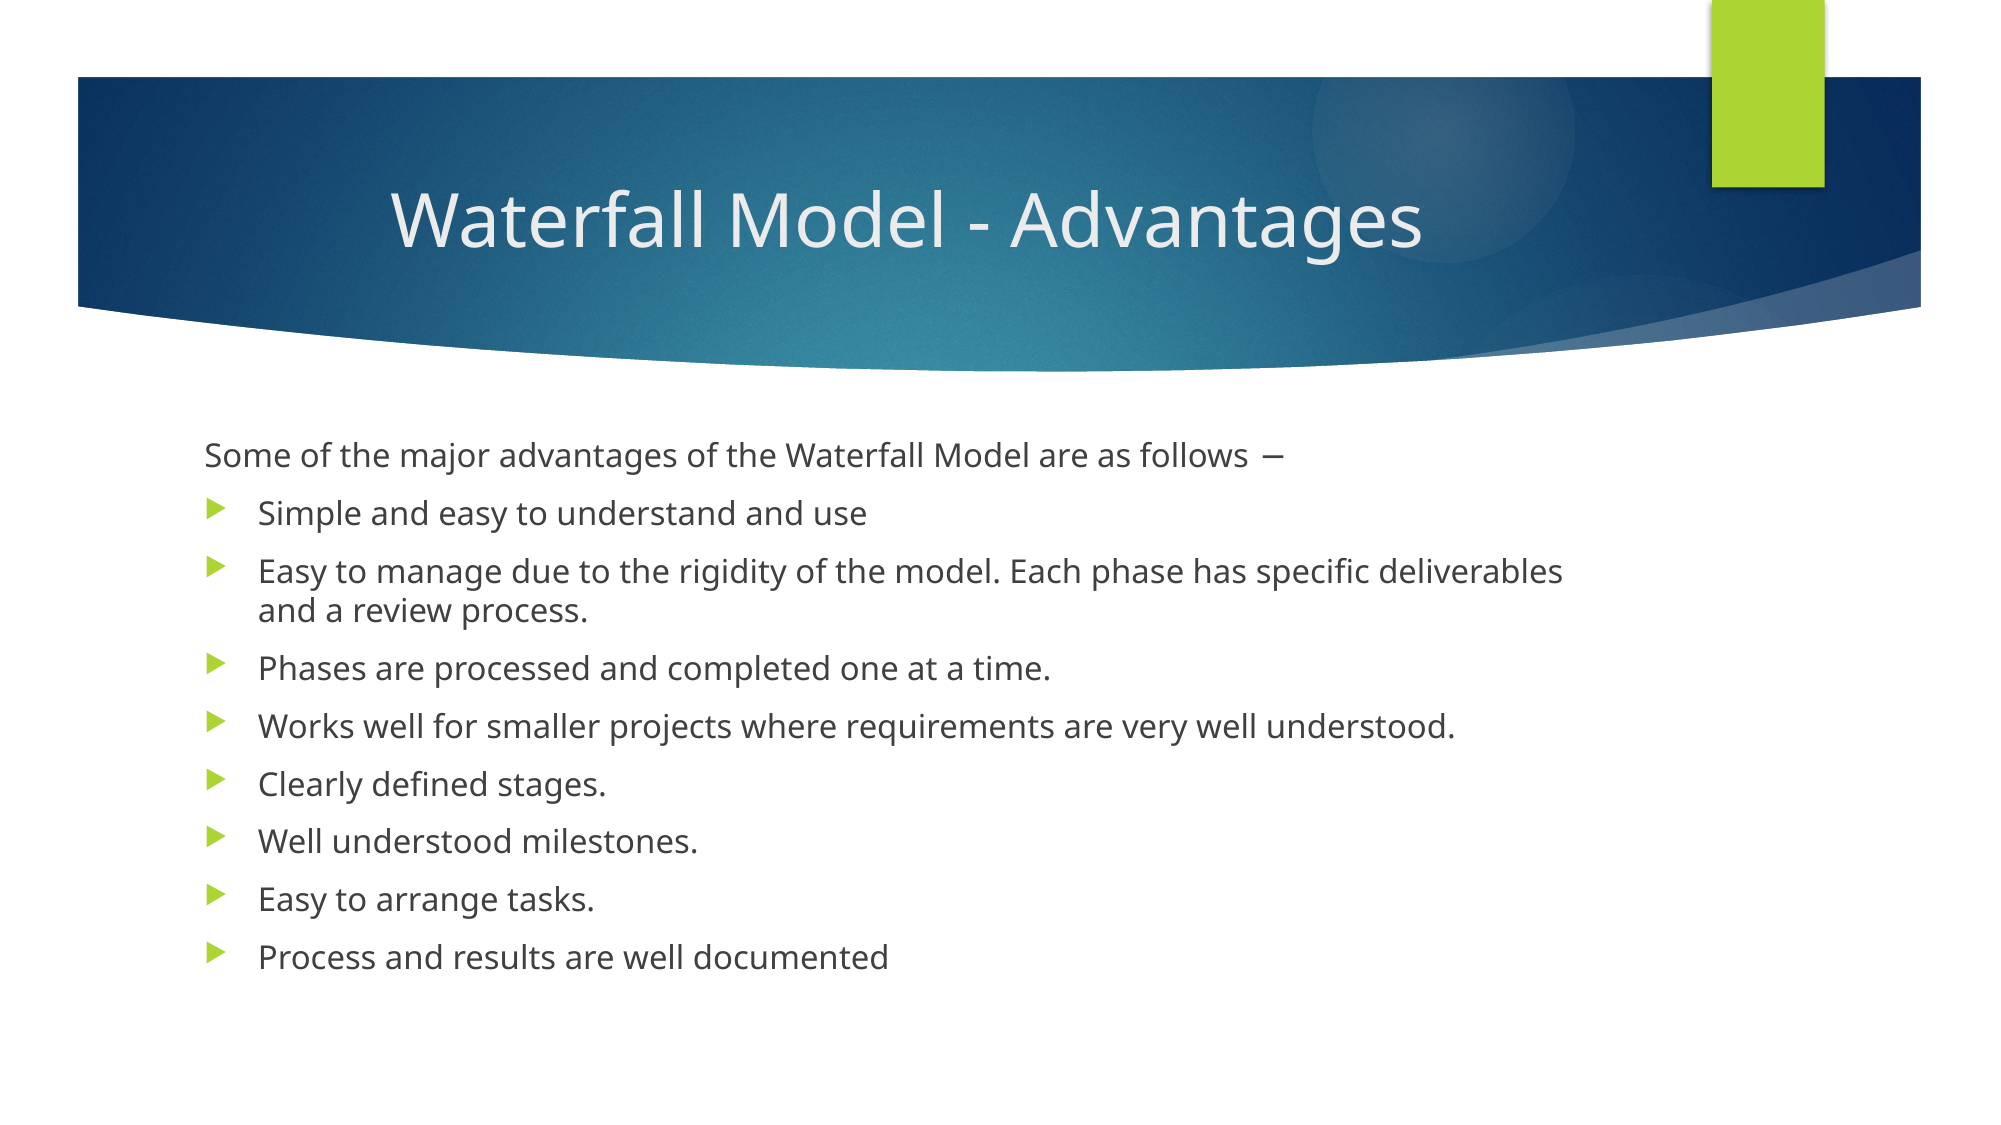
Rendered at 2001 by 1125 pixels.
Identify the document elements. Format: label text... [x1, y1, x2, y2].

list Some of the major advantages of the Waterfall Model are as follows − Simple and easy to understand and use Easy to manage due to the rigidity of the model. Each phase has specific deliverables and a review process. Phases are processed and completed one at a time. Works well for smaller projects where requirements are very well understood. Clearly defined stages. Well understood milestones. Easy to arrange tasks. Process and results are well documented [189, 427, 1627, 988]
title Waterfall Model - Advantages [189, 159, 1627, 276]
